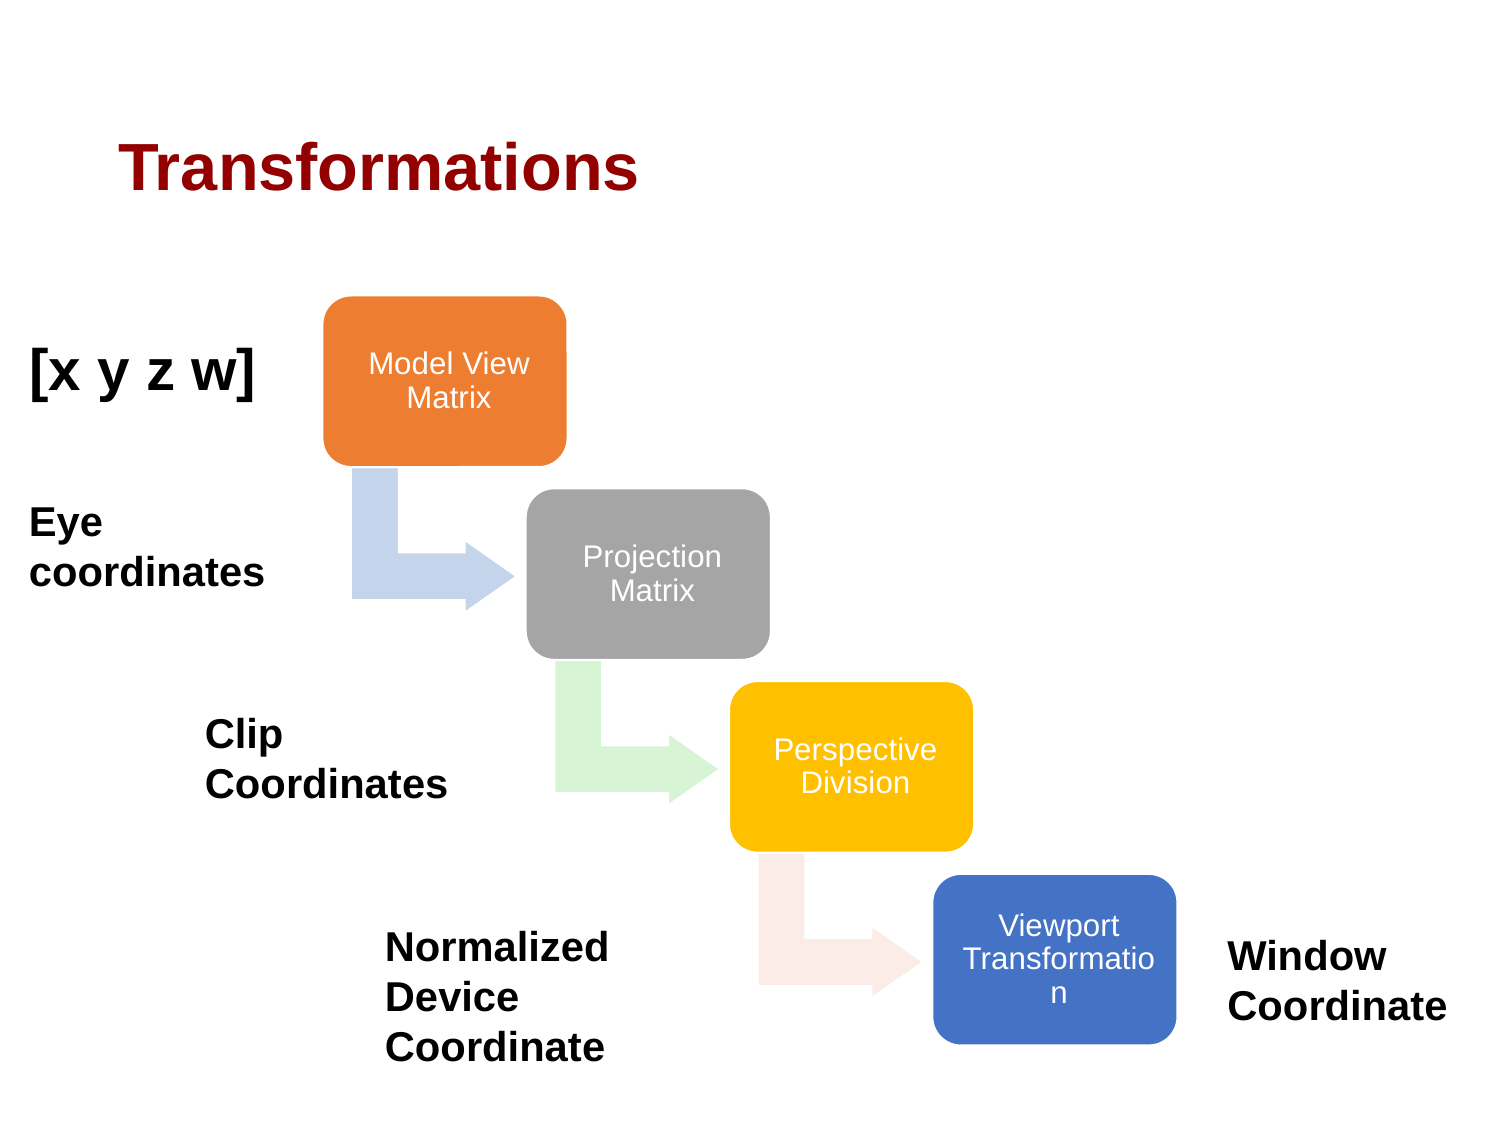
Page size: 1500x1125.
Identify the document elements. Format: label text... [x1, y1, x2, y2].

text_box [x y z w] [14, 324, 74, 410]
text_box Normalized Device Coordinate [370, 1050, 730, 1078]
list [74, 291, 1425, 1050]
title Transformations [103, 59, 1397, 278]
text_box Window Coordinate [1425, 921, 1500, 1037]
text_box Eye coordinates [14, 487, 74, 603]
